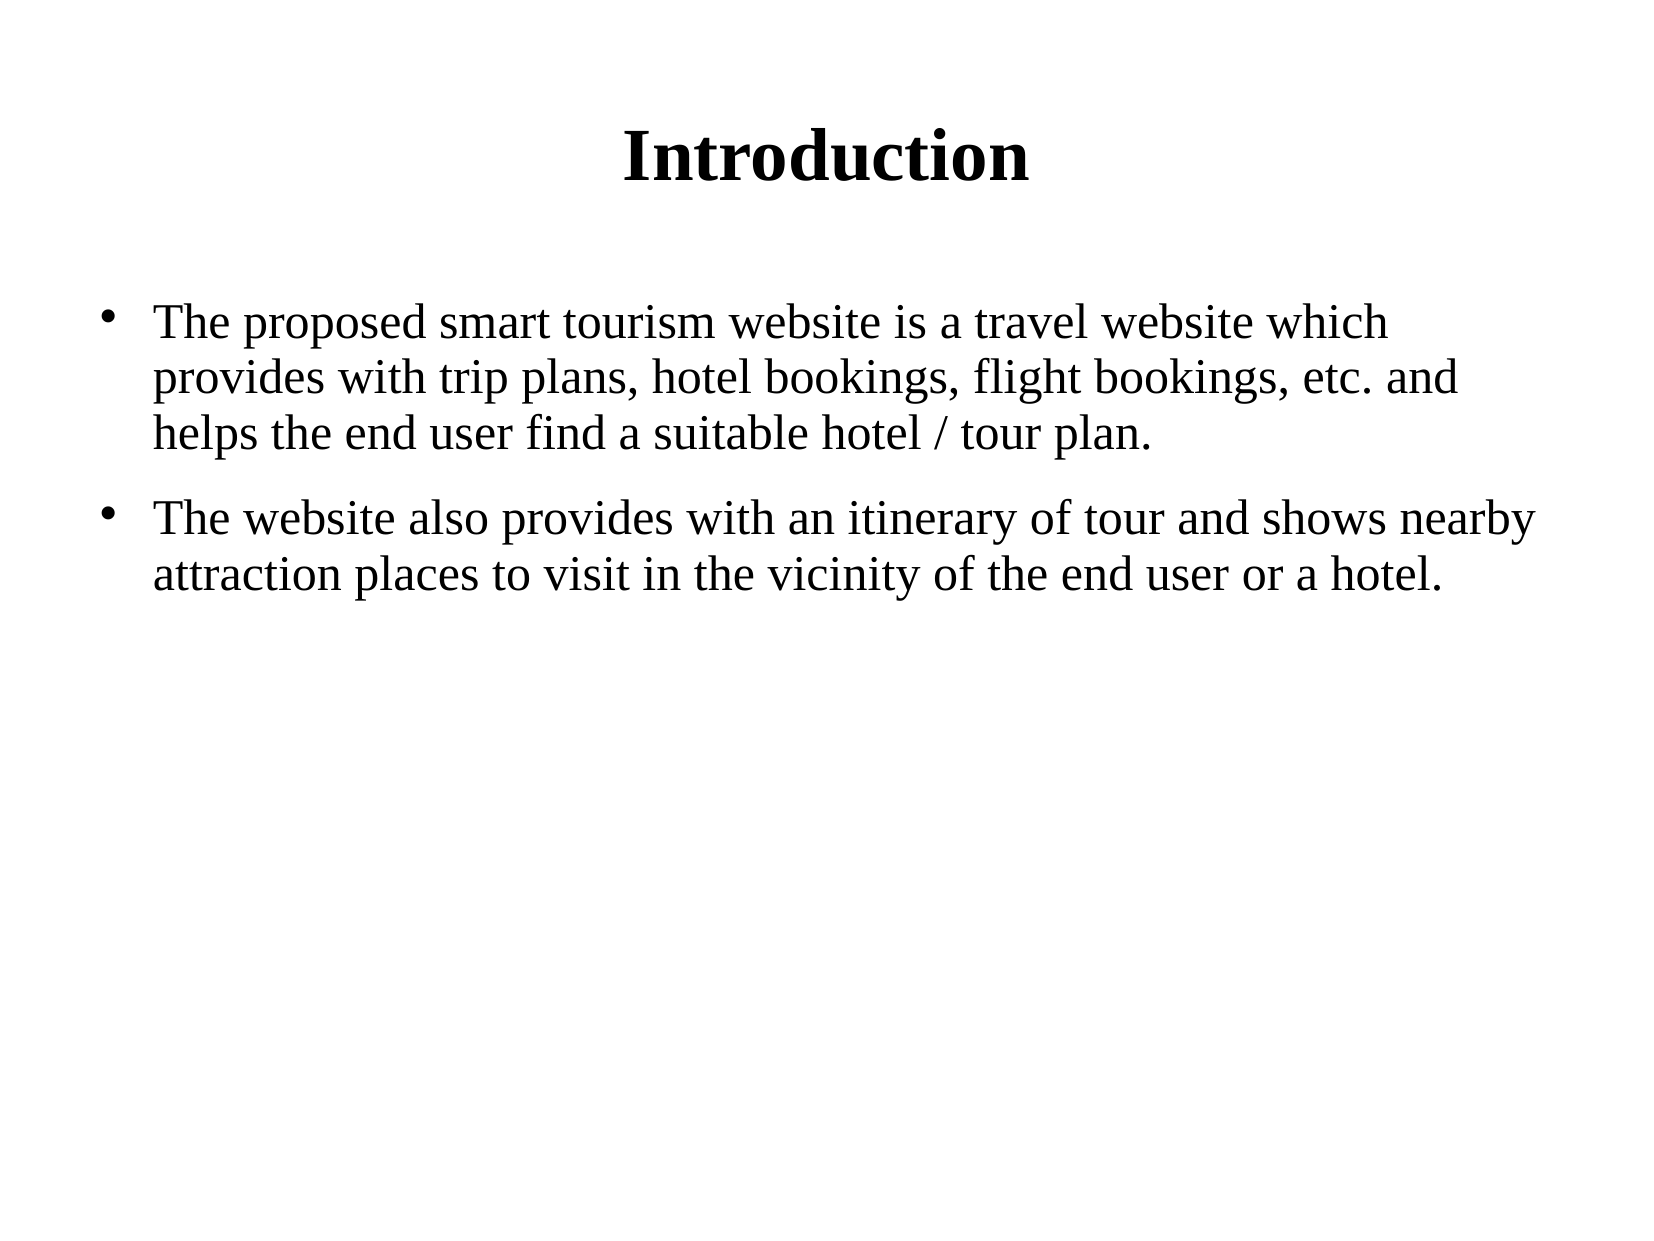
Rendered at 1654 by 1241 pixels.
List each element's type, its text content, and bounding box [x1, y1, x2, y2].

text_box Introduction [82, 49, 1571, 257]
text_box The proposed smart tourism website is a travel website which provides with trip plans, hotel bookings, flight bookings, etc. and helps the end user find a suitable hotel / tour plan. The website also provides with an itinerary of tour and shows nearby attraction places to visit in the vicinity of the end user or a hotel. [82, 290, 1571, 1109]
